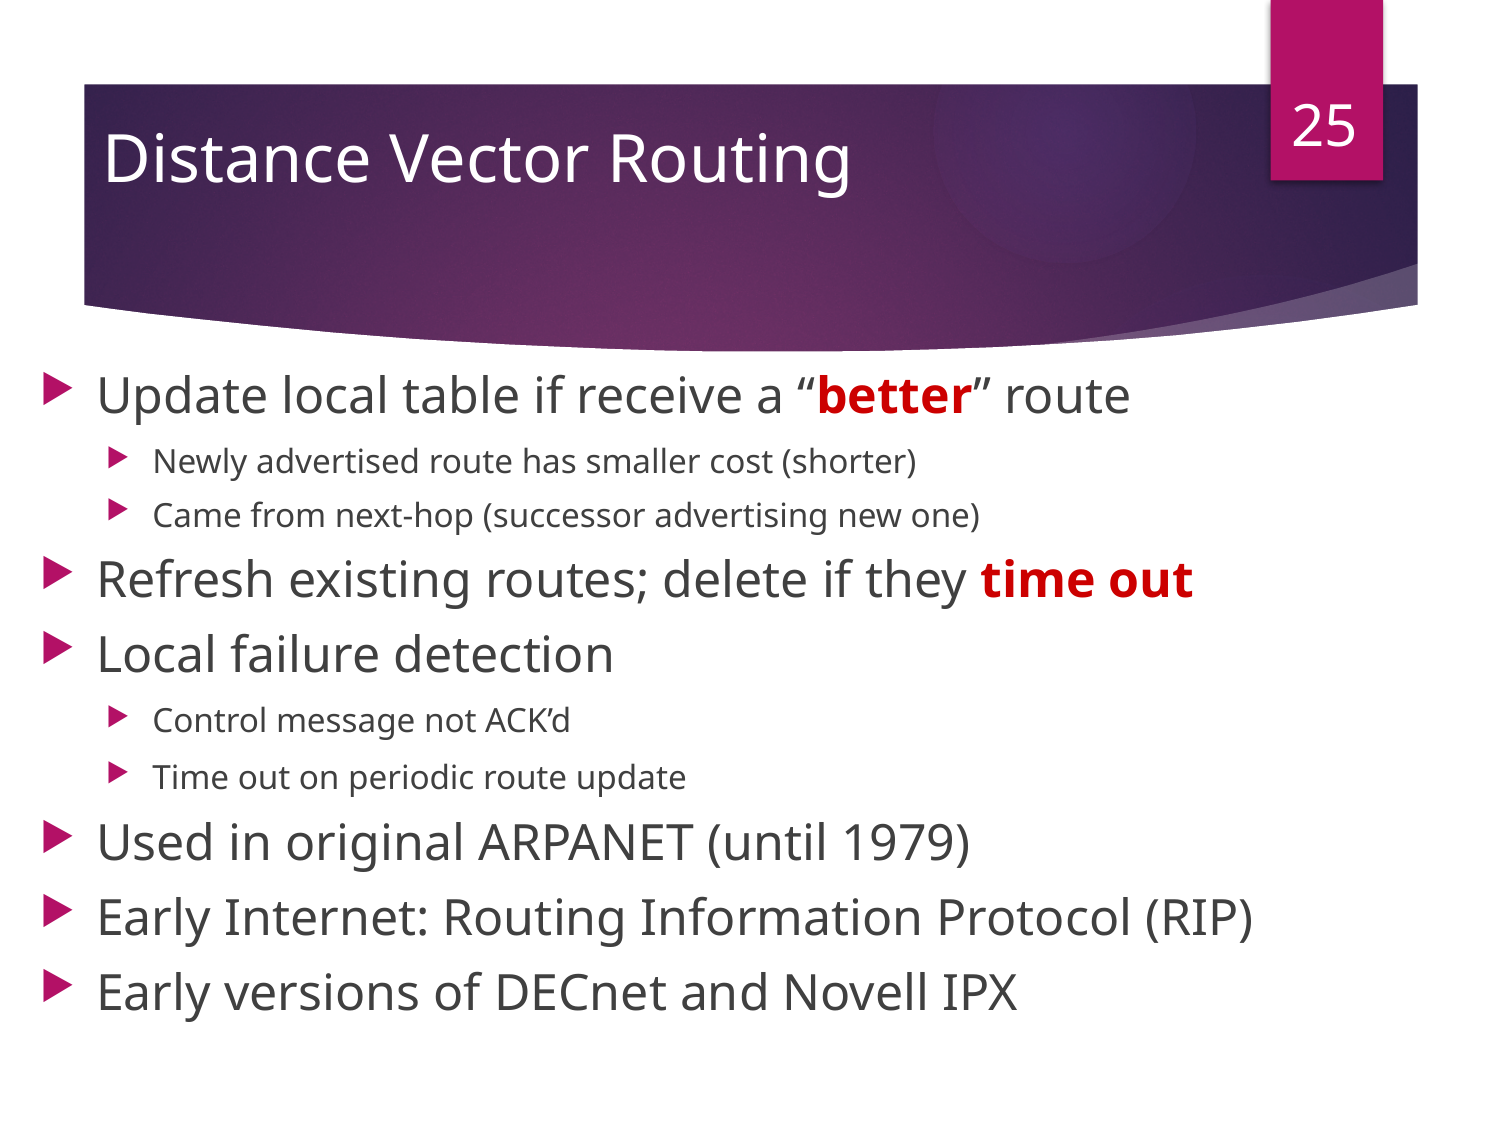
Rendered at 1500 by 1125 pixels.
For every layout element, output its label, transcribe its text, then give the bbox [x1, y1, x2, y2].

title Distance Vector Routing [87, 86, 1363, 225]
list Update local table if receive a “better” route Newly advertised route has smaller cost (shorter) Came from next-hop (successor advertising new one) Refresh existing routes; delete if they time out Local failure detection Control message not ACK’d Time out on periodic route update Used in original ARPANET (until 1979) Early Internet: Routing Information Protocol (RIP) Early versions of DECnet and Novell IPX [24, 362, 1463, 1000]
slide_number 25 [1259, 48, 1390, 175]
